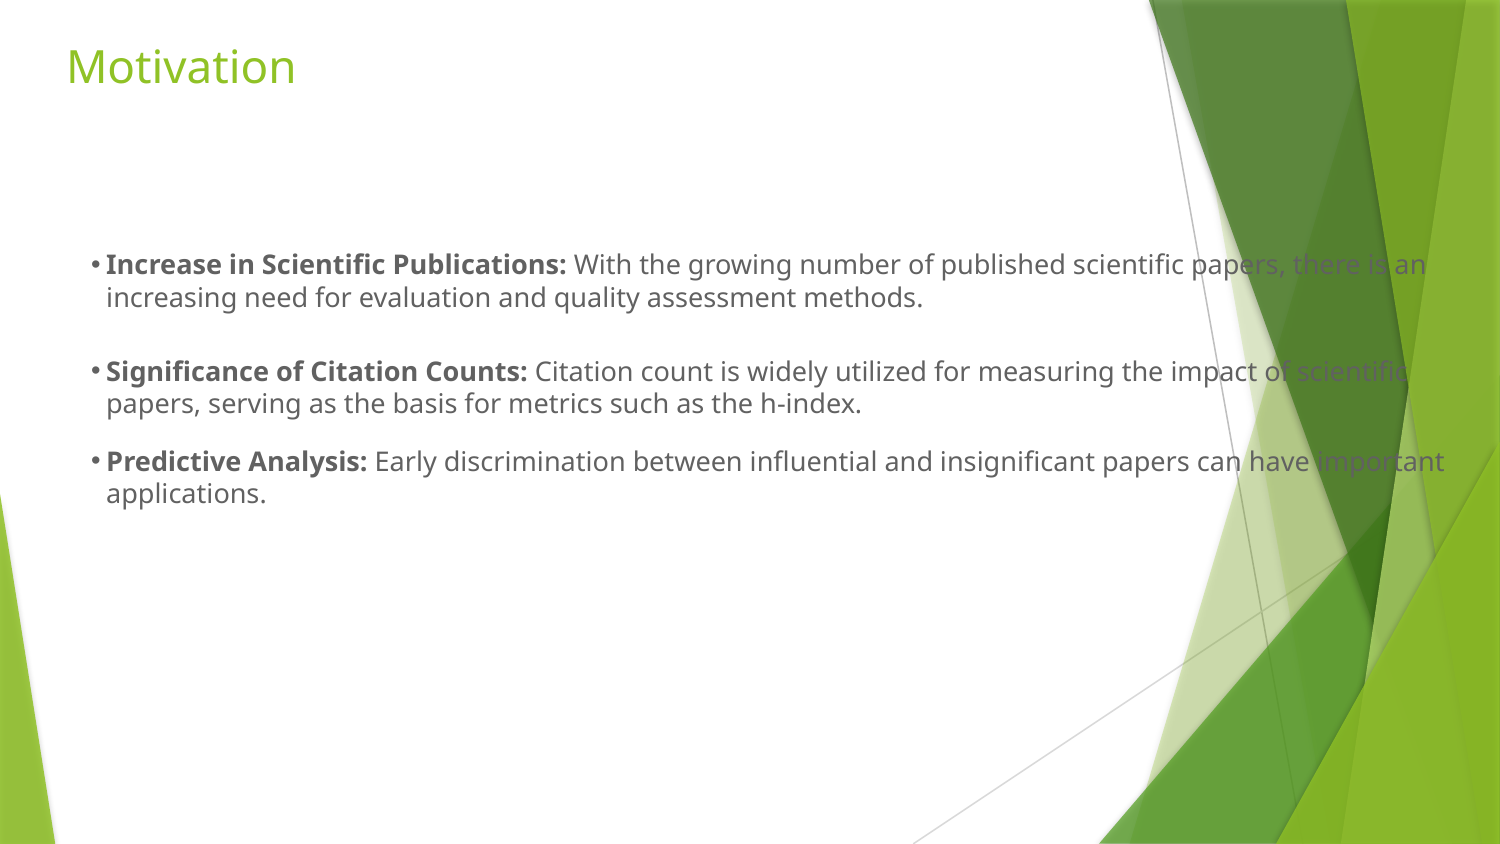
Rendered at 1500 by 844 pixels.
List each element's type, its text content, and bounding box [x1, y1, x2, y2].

text_box Increase in Scientific Publications: With the growing number of published scientific papers, there is an increasing need for evaluation and quality assessment methods. Significance of Citation Counts: Citation count is widely utilized for measuring the impact of scientific papers, serving as the basis for metrics such as the h-index. Predictive Analysis: Early discrimination between influential and insignificant papers can have important applications. [37, 247, 1463, 541]
text_box [36, 246, 1463, 773]
title Motivation [51, 23, 1449, 117]
